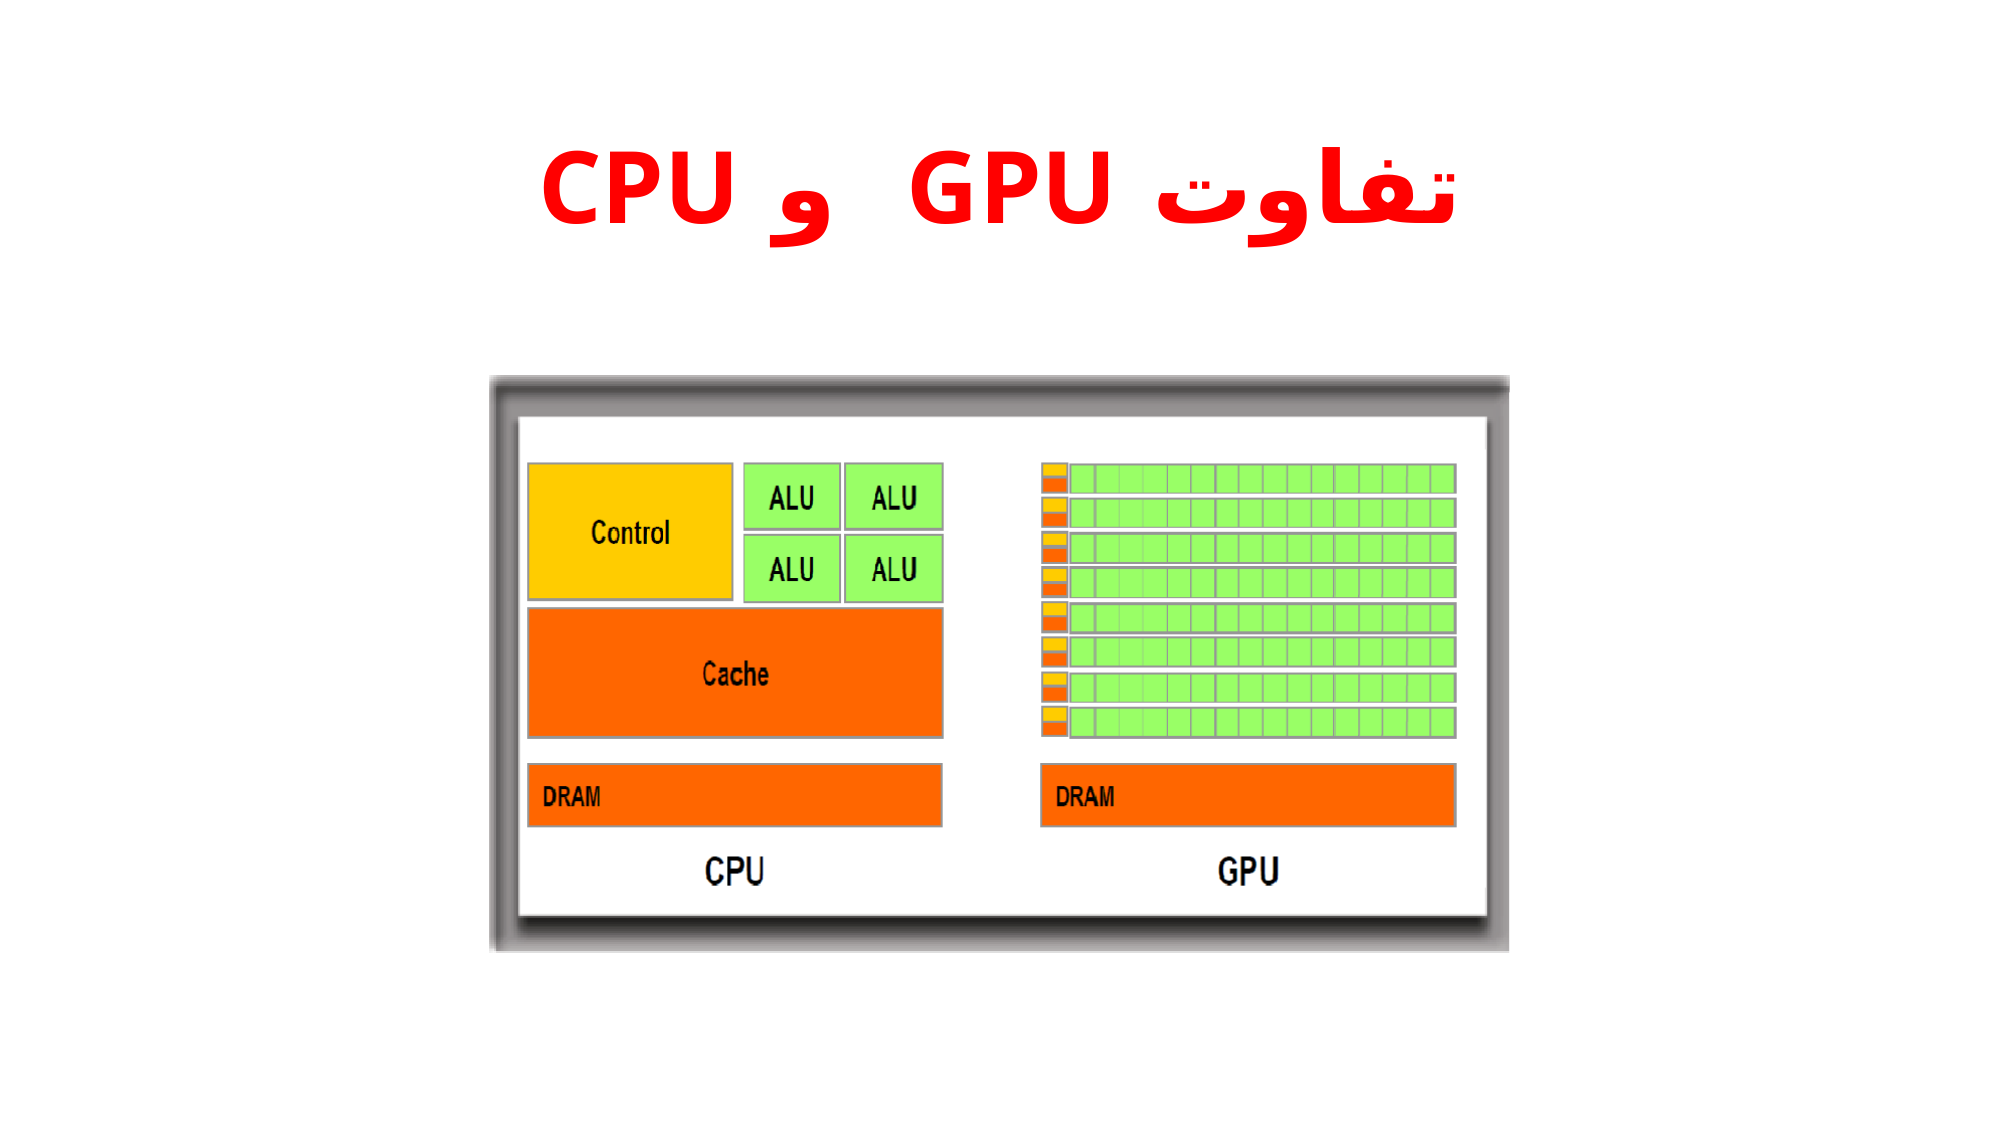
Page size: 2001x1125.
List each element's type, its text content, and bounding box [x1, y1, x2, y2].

title تفاوت GPU و CPU [249, 64, 1750, 253]
picture [489, 374, 1511, 953]
